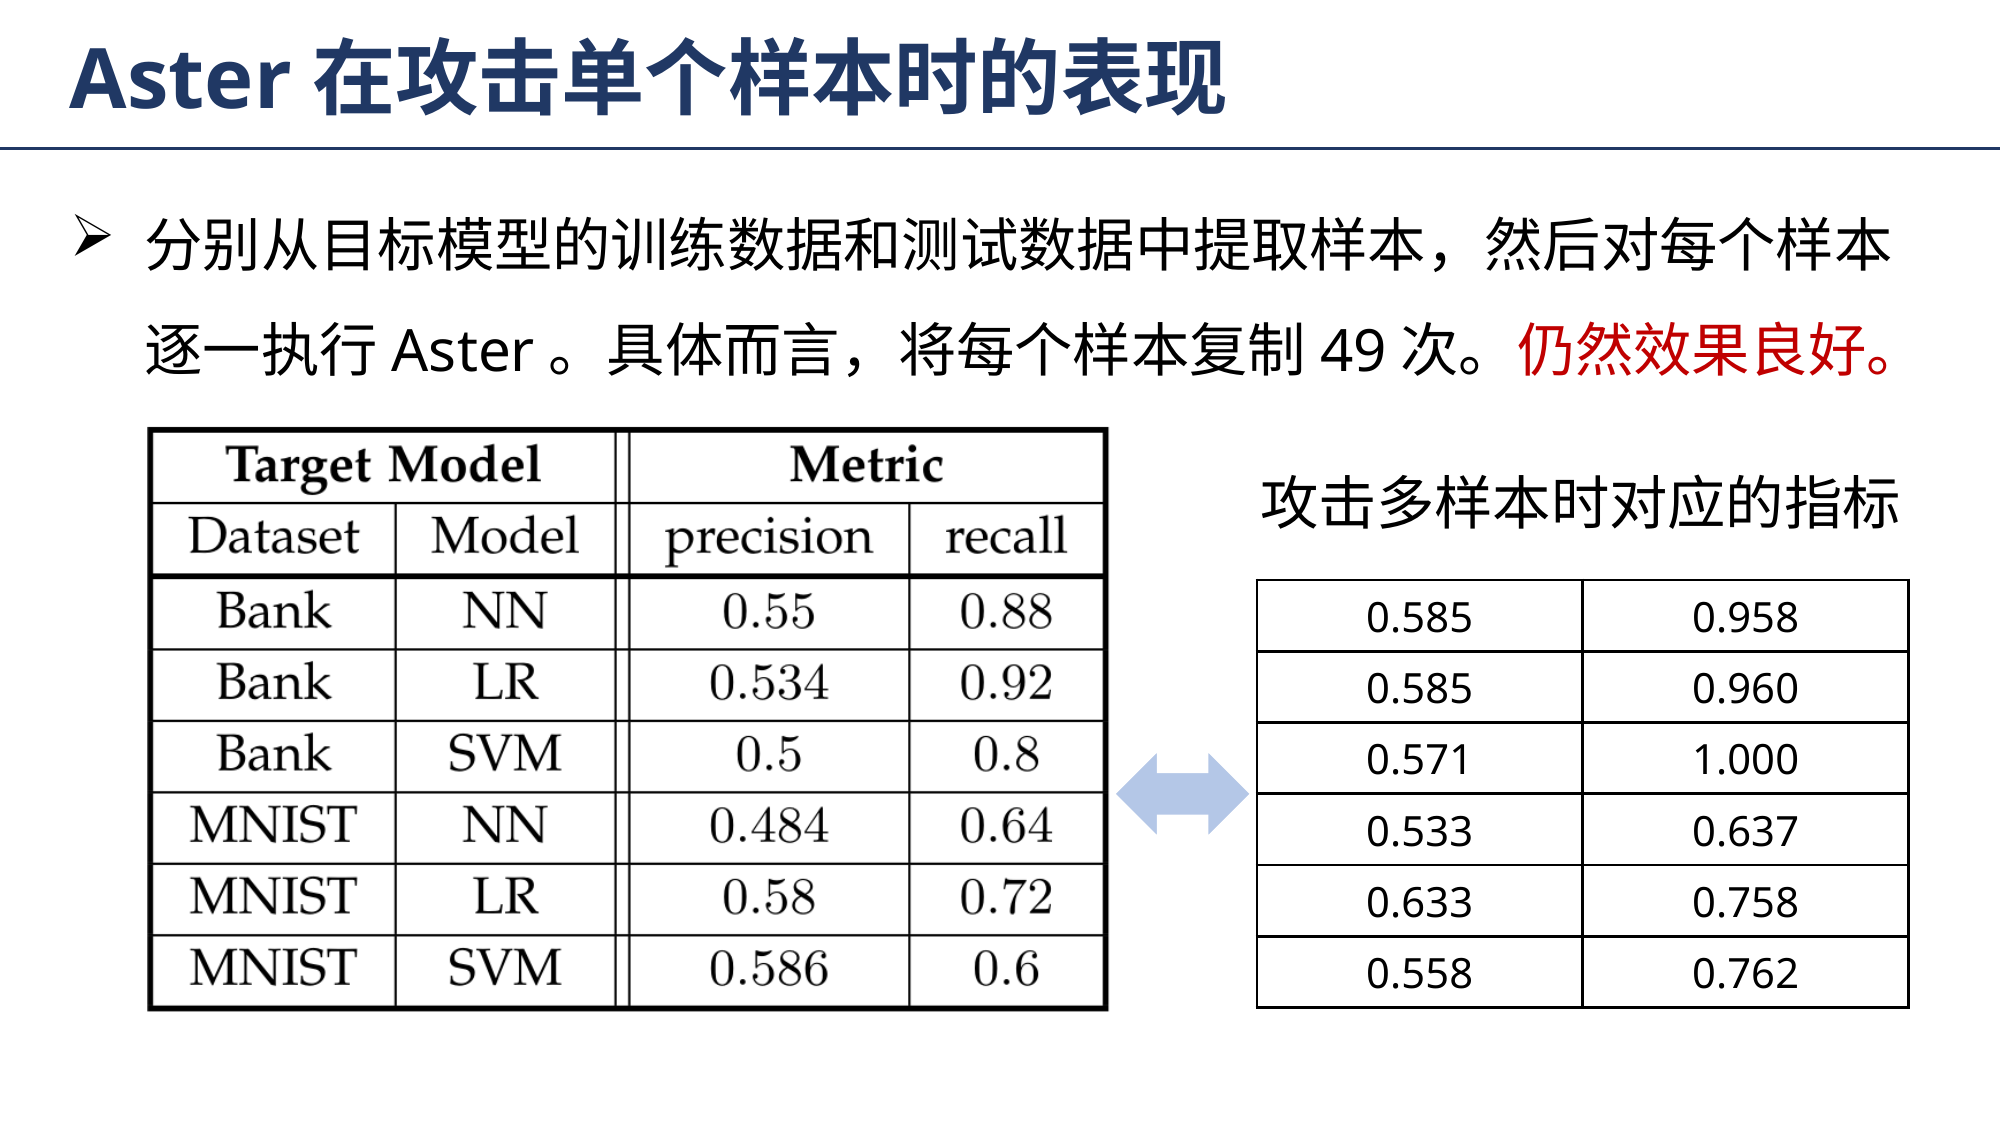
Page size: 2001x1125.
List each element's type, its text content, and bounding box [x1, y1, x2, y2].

text_box 攻击多样本时对应的指标 [1245, 459, 1963, 544]
table_cell 0.762 [1584, 938, 1907, 1006]
table_header 0.585 [1258, 581, 1581, 650]
table_cell 0.585 [1258, 653, 1581, 721]
table_header 0.958 [1584, 581, 1907, 650]
table_cell 0.533 [1258, 795, 1581, 864]
table_cell 0.558 [1258, 938, 1581, 1006]
text_box 分别从目标模型的训练数据和测试数据中提取样本，然后对每个样本逐一执行Aster。具体而言，将每个样本复制49次。仍然效果良好。 [55, 165, 1935, 391]
picture [138, 419, 1120, 1023]
table_cell 0.960 [1584, 653, 1907, 721]
text_box [1120, 747, 1253, 841]
table_cell 0.758 [1584, 866, 1907, 935]
table_cell 0.637 [1584, 795, 1907, 864]
text_box Aster在攻击单个样本时的表现 [55, 17, 1364, 133]
table_cell 0.571 [1258, 724, 1581, 792]
table_cell 0.633 [1258, 866, 1581, 935]
table_cell 1.000 [1584, 724, 1907, 792]
